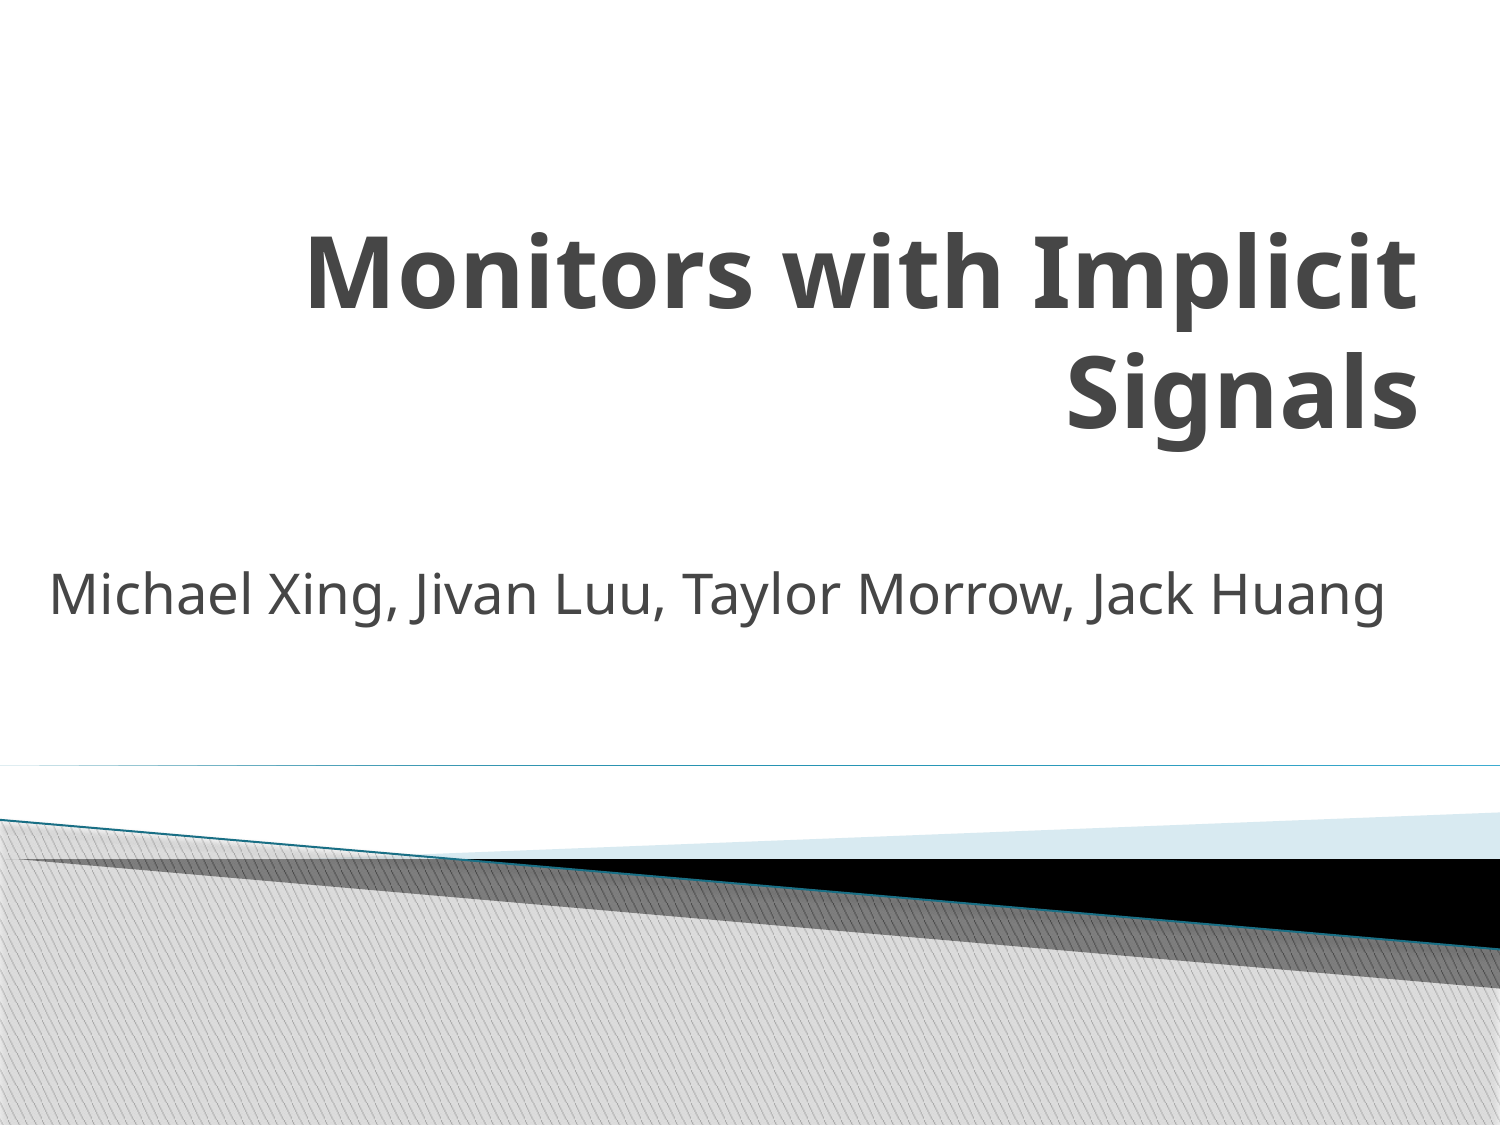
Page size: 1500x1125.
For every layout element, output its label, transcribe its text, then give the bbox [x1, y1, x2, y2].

title Monitors with Implicit Signals [29, 160, 1436, 457]
picture [5, 859, 1500, 989]
subtitle Michael Xing, Jivan Luu, Taylor Morrow, Jack Huang [41, 550, 1500, 802]
